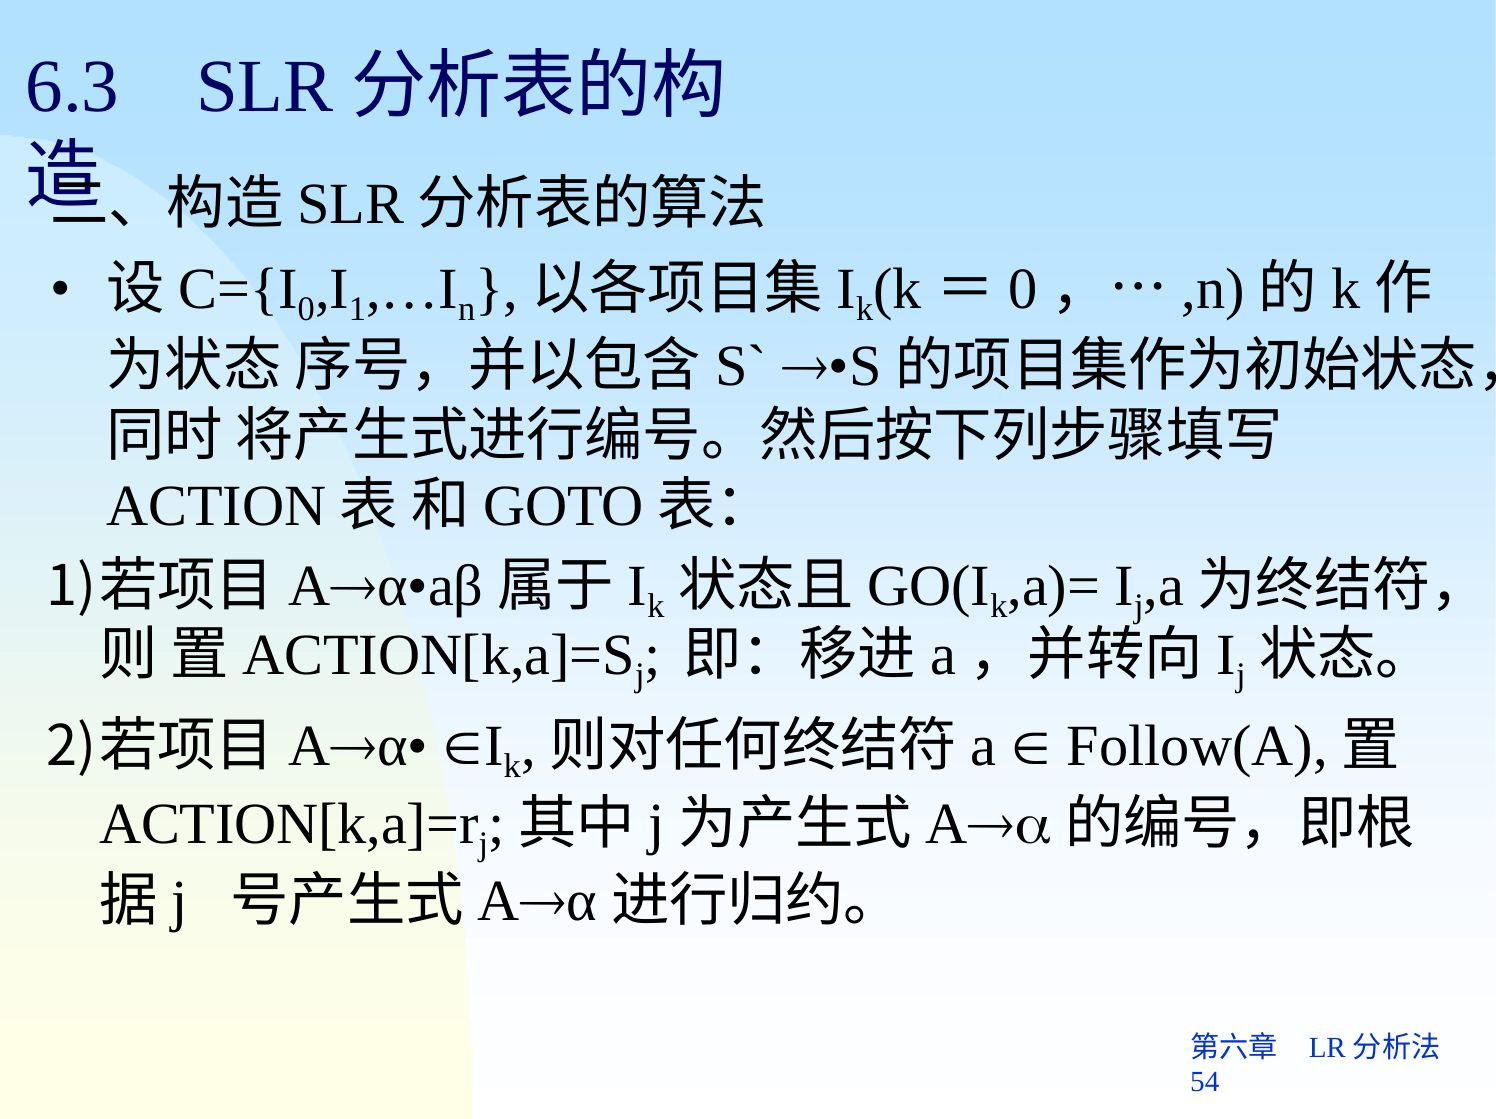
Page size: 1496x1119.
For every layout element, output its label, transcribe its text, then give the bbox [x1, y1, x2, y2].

slide_number 第六章 LR分析法 54 [1188, 1029, 1475, 1119]
text_box 二、构造SLR分析表的算法 设C={I0,I1,…In},以各项目集Ik(k＝0，…,n)的k作为状态 序号，并以包含S` •S的项目集作为初始状态，同时 将产生式进行编号。然后按下列步骤填写ACTION表 和GOTO表： 若项目Aα•aβ属于Ik状态且GO(Ik,a)= Ij,a为终结符，则 置ACTION[k,a]=Sj; 即：移进a，并转向Ij状态。 若项目Aα• Ik,则对任何终结符a  Follow(A),置 ACTION[k,a]=rj;其中j为产生式A的编号，即根据j 号产生式Aα进行归约。 [46, 148, 1487, 933]
picture [0, 0, 1496, 1119]
title 6.3 SLR分析表的构造 [23, 34, 784, 224]
